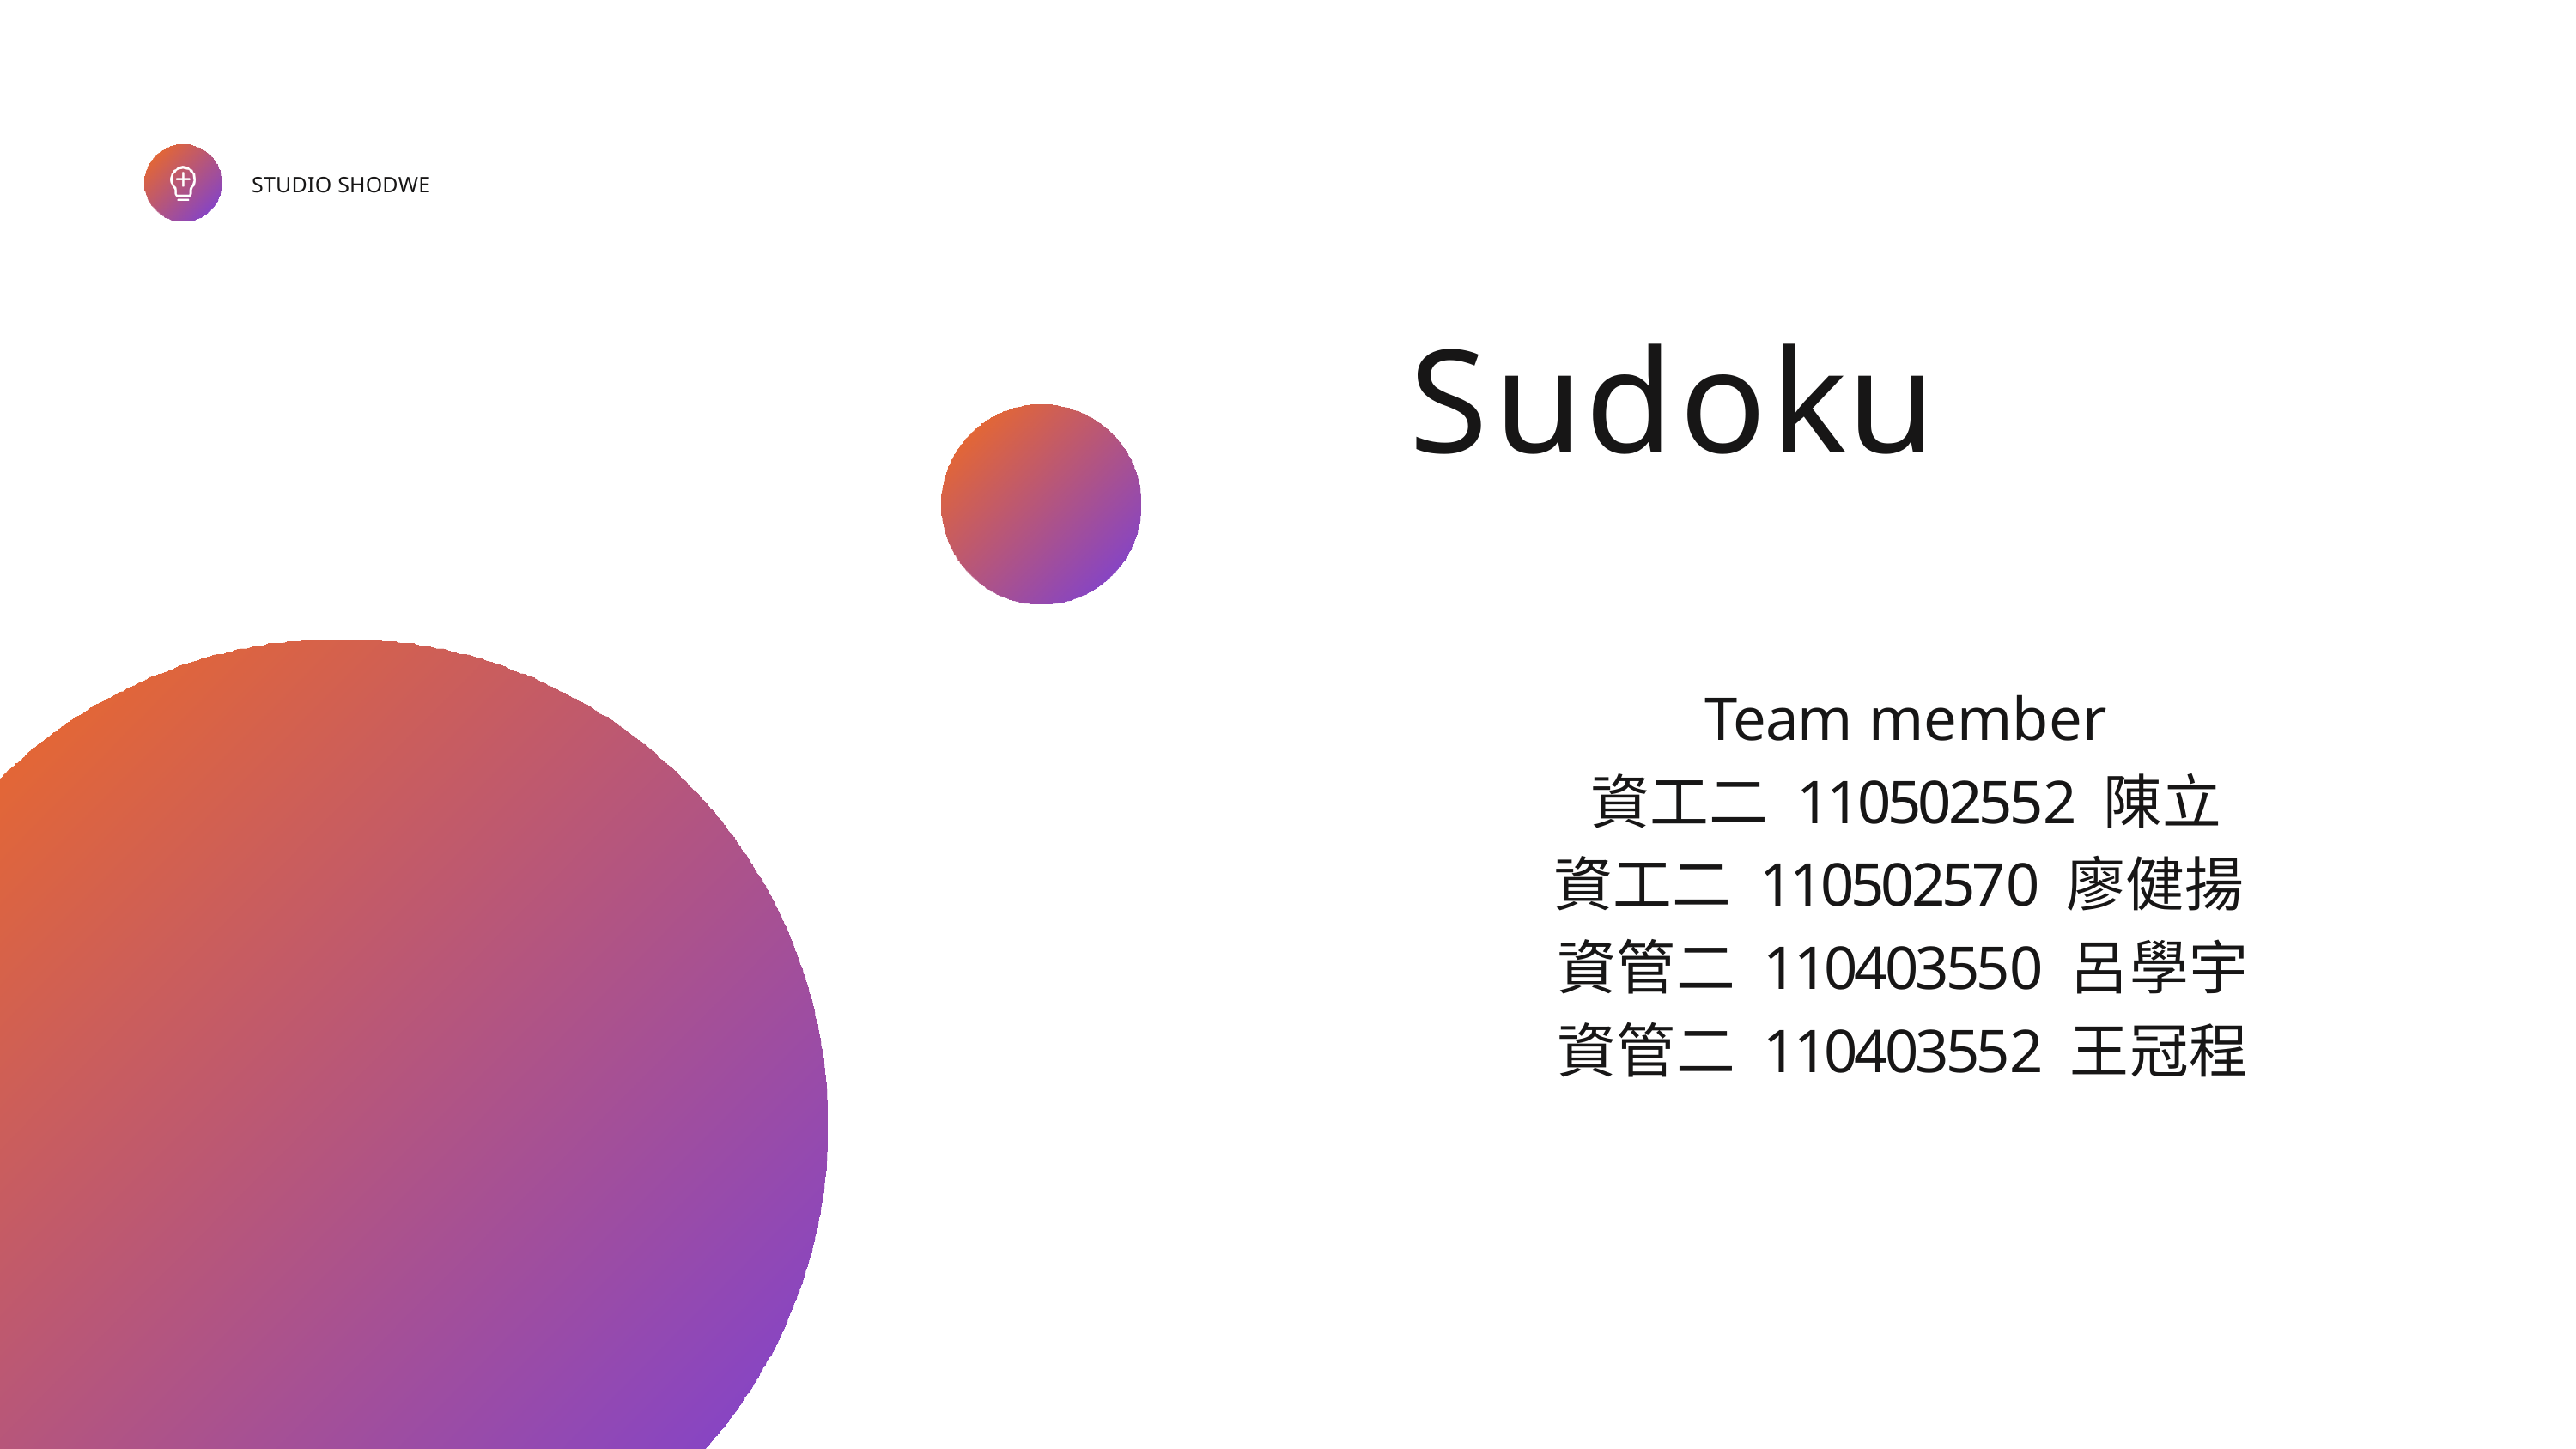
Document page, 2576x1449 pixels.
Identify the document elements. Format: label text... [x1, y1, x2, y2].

picture [144, 144, 222, 221]
title Sudoku [1407, 307, 1941, 552]
text_box STUDIO SHODWE [250, 169, 440, 197]
picture [0, 640, 828, 1449]
picture [940, 403, 1142, 605]
text_box Team member 資⼯⼆ 110502552 陳⽴ 資⼯⼆ 110502570 廖健揚 資管⼆ 110403550 呂學宇 資管⼆ 110403552 王冠程 [1548, 667, 2257, 1085]
